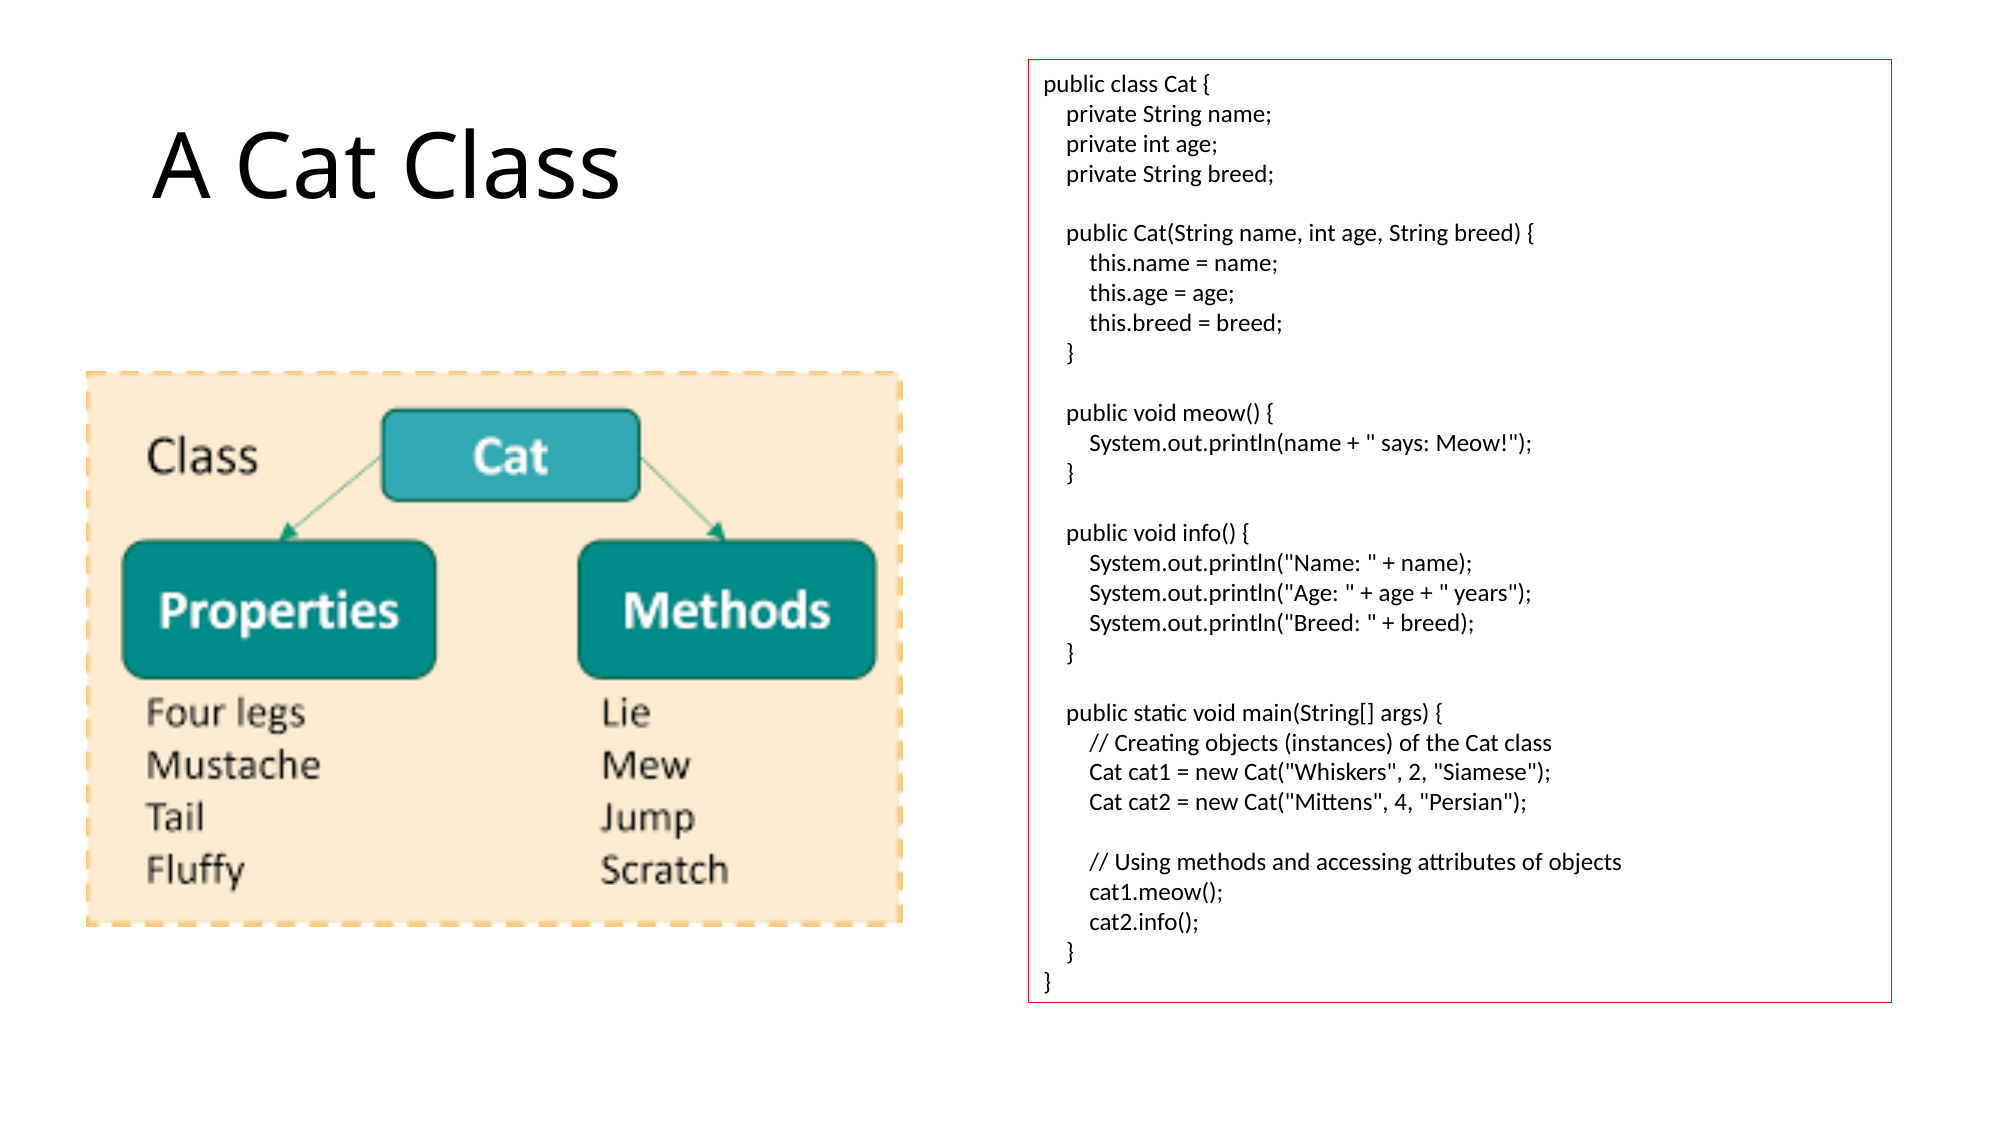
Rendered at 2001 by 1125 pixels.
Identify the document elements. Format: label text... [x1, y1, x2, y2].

title A Cat Class [137, 59, 1028, 278]
text_box public class Cat { private String name; private int age; private String breed; public Cat(String name, int age, String breed) { this.name = name; this.age = age; this.breed = breed; } public void meow() { System.out.println(name + " says: Meow!"); } public void info() { System.out.println("Name: " + name); System.out.println("Age: " + age + " years"); System.out.println("Breed: " + breed); } public static void main(String[] args) { // Creating objects (instances) of the Cat class Cat cat1 = new Cat("Whiskers", 2, "Siamese"); Cat cat2 = new Cat("Mittens", 4, "Persian"); // Using methods and accessing attributes of objects cat1.meow(); cat2.info(); } } [1028, 59, 1892, 1003]
picture [86, 371, 903, 927]
